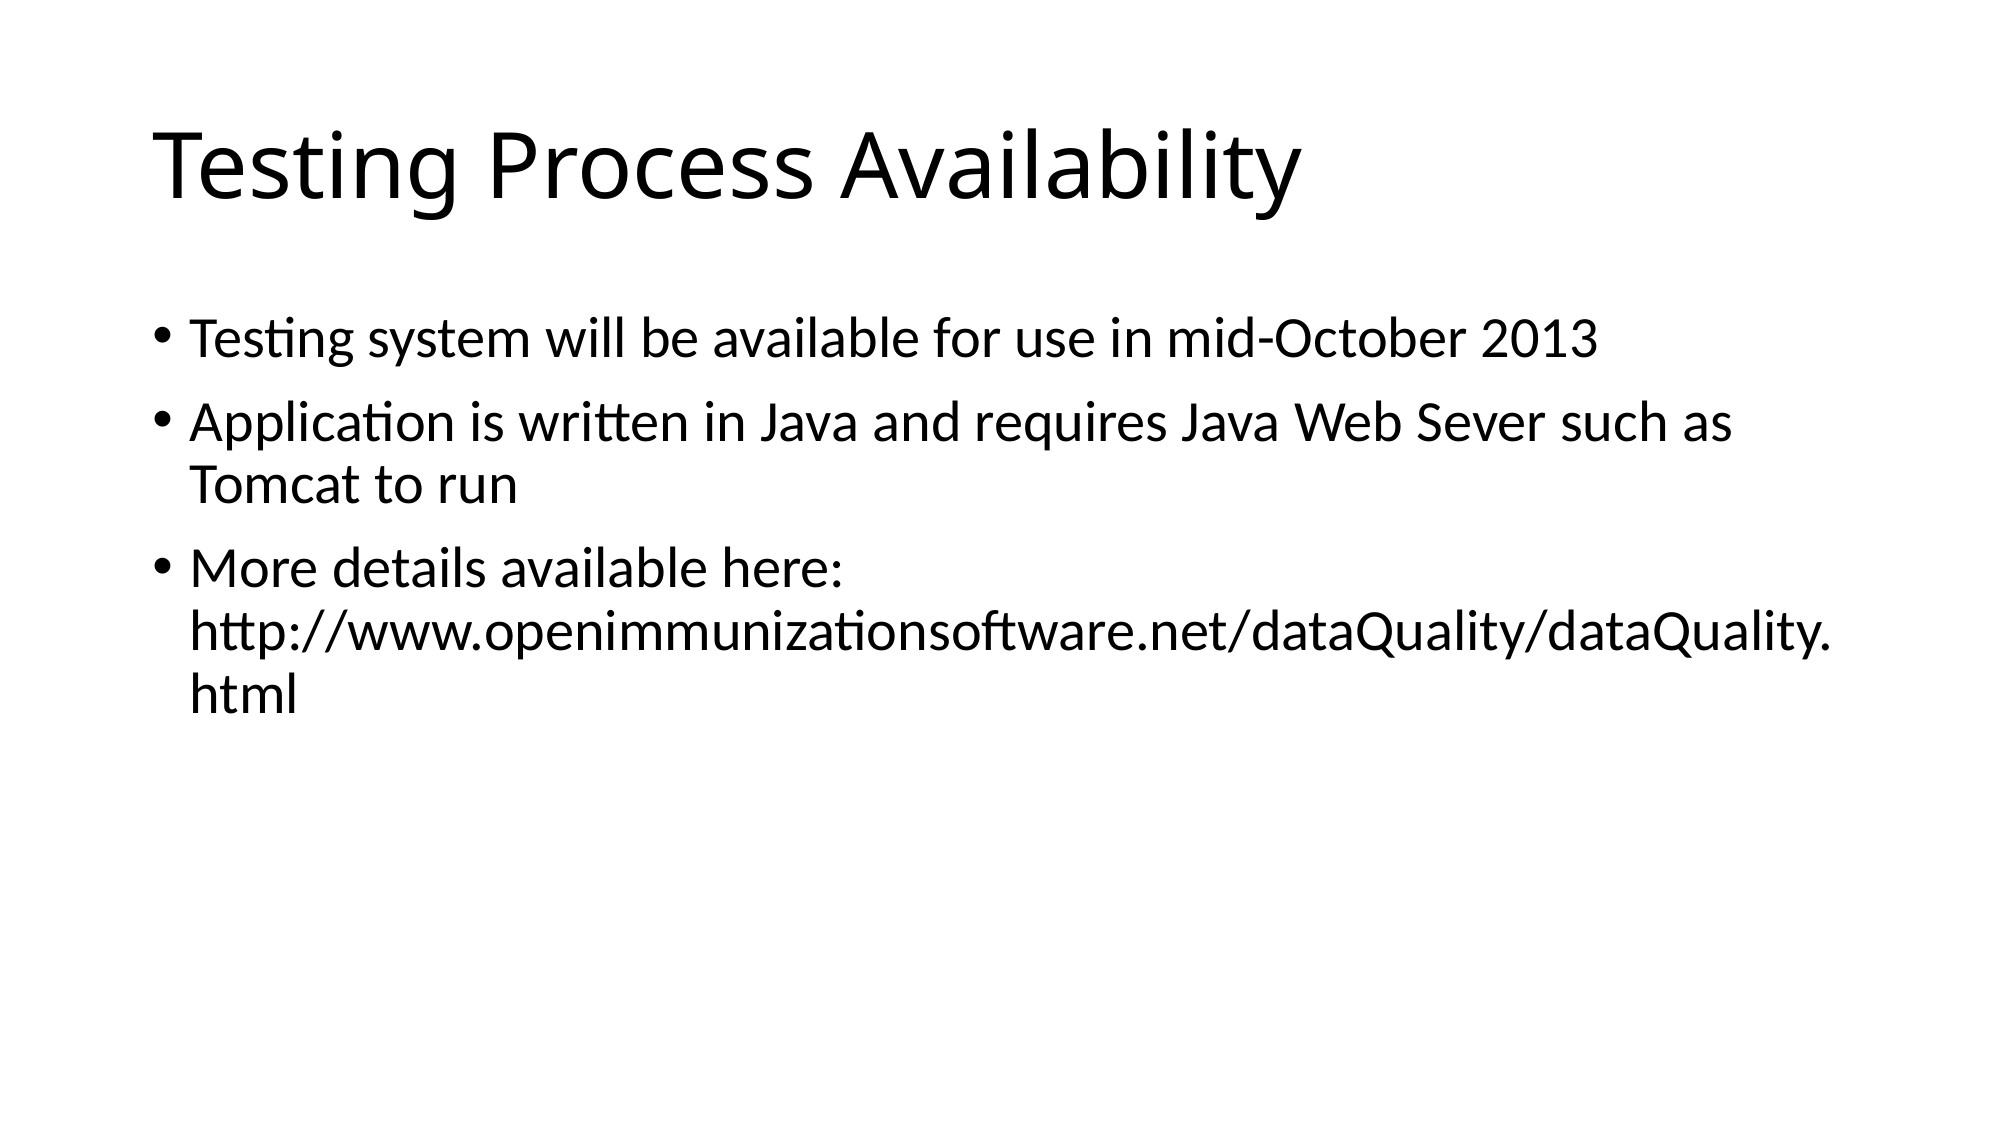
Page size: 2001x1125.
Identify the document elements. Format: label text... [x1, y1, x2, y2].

title Testing Process Availability [137, 59, 1863, 278]
list Testing system will be available for use in mid-October 2013 Application is written in Java and requires Java Web Sever such as Tomcat to run More details available here: http://www.openimmunizationsoftware.net/dataQuality/dataQuality.html [137, 299, 1863, 1014]
